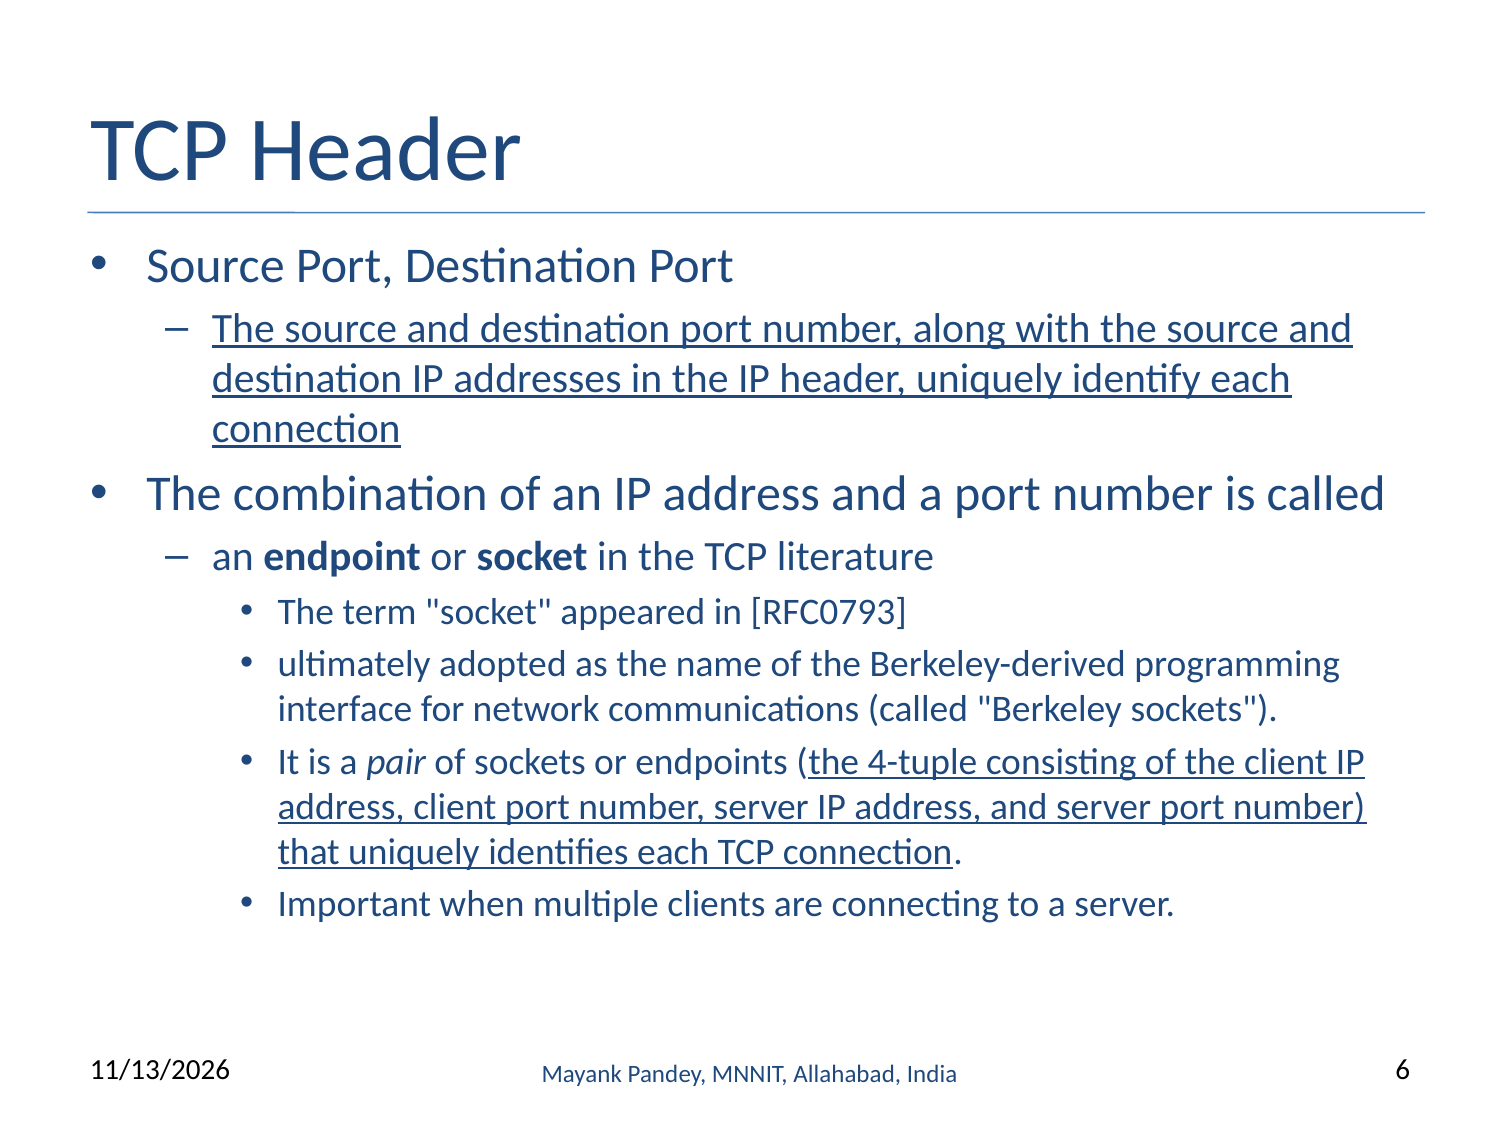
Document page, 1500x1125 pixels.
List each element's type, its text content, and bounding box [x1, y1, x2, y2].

title TCP Header [74, 49, 1426, 224]
footer Mayank Pandey, MNNIT, Allahabad, India [512, 1042, 988, 1103]
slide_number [75, 1042, 425, 1103]
slide_number 6 [1312, 1042, 1425, 1103]
list Source Port, Destination Port The source and destination port number, along with the source and destination IP addresses in the IP header, uniquely identify each connection The combination of an IP address and a port number is called an endpoint or socket in the TCP literature The term "socket" appeared in [RFC0793] ultimately adopted as the name of the Berkeley-derived programming interface for network communications (called "Berkeley sockets"). It is a pair of sockets or endpoints (the 4-tuple consisting of the client IP address, client port number, server IP address, and server port number) that uniquely identifies each TCP connection. Important when multiple clients are connecting to a server. [74, 224, 1426, 1006]
